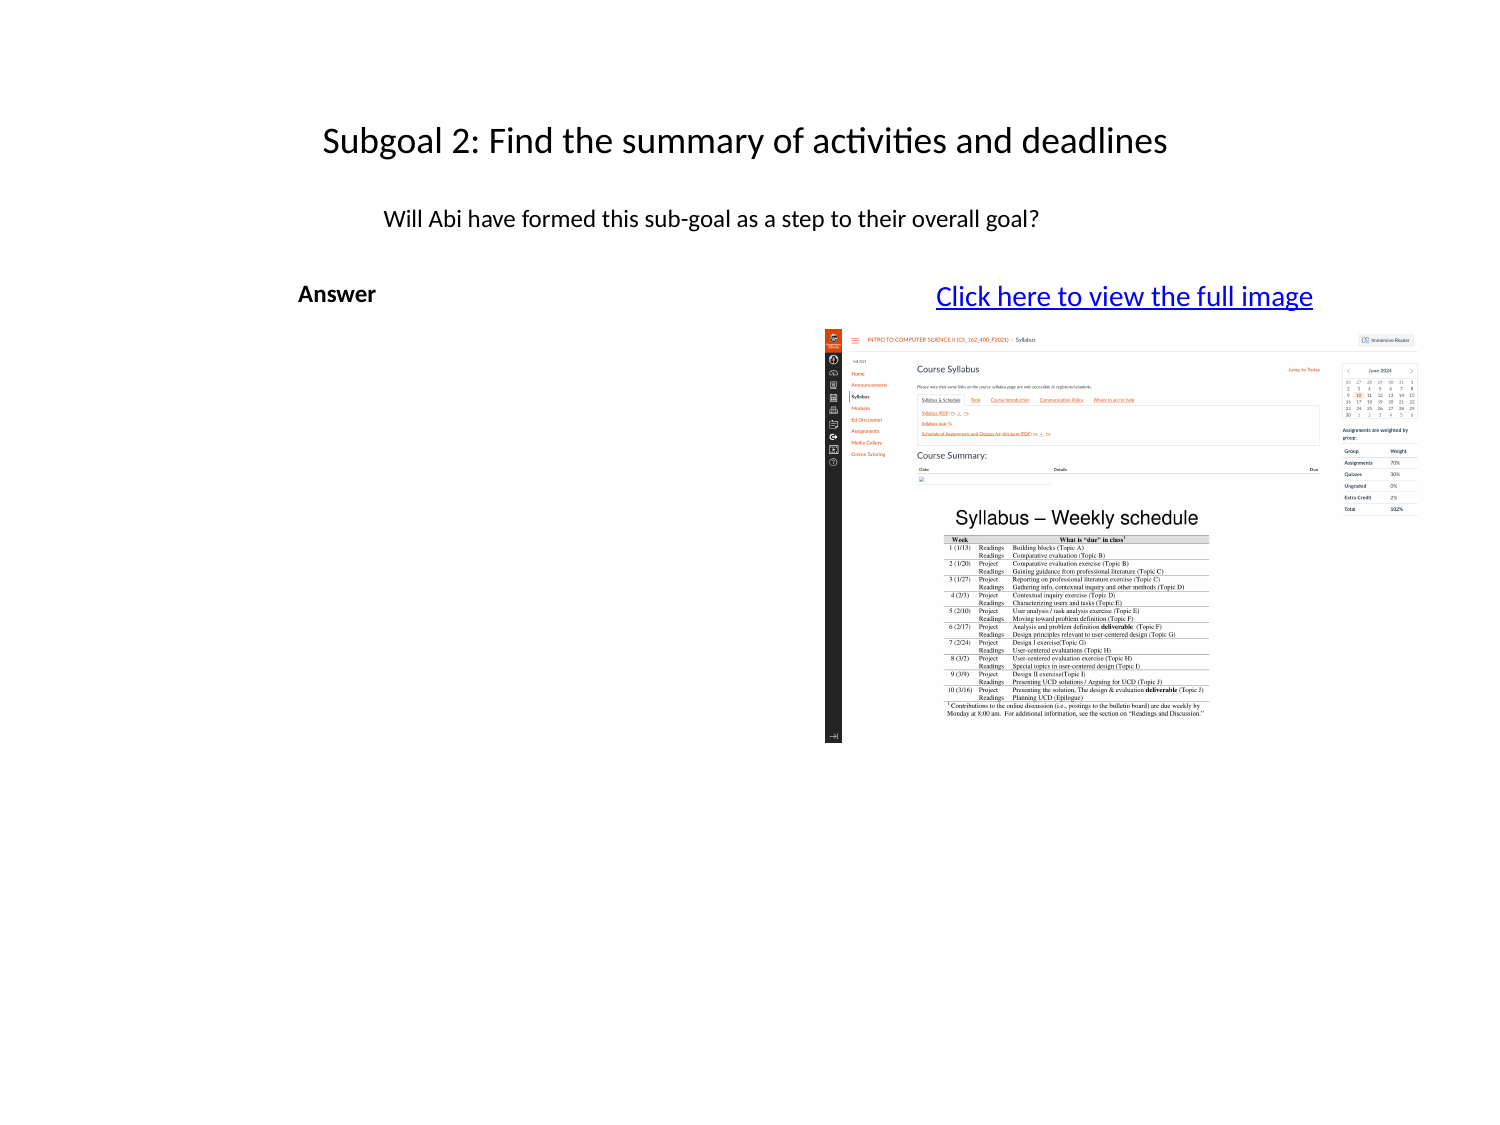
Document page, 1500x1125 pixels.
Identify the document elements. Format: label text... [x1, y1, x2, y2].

text_box Answer [283, 224, 392, 315]
text_box Will Abi have formed this sub-goal as a step to their overall goal? [368, 149, 1057, 240]
title Subgoal 2: Find the summary of activities and deadlines [75, 45, 1425, 233]
picture [824, 329, 1426, 743]
text_box Click here to view the full image [921, 224, 1329, 320]
